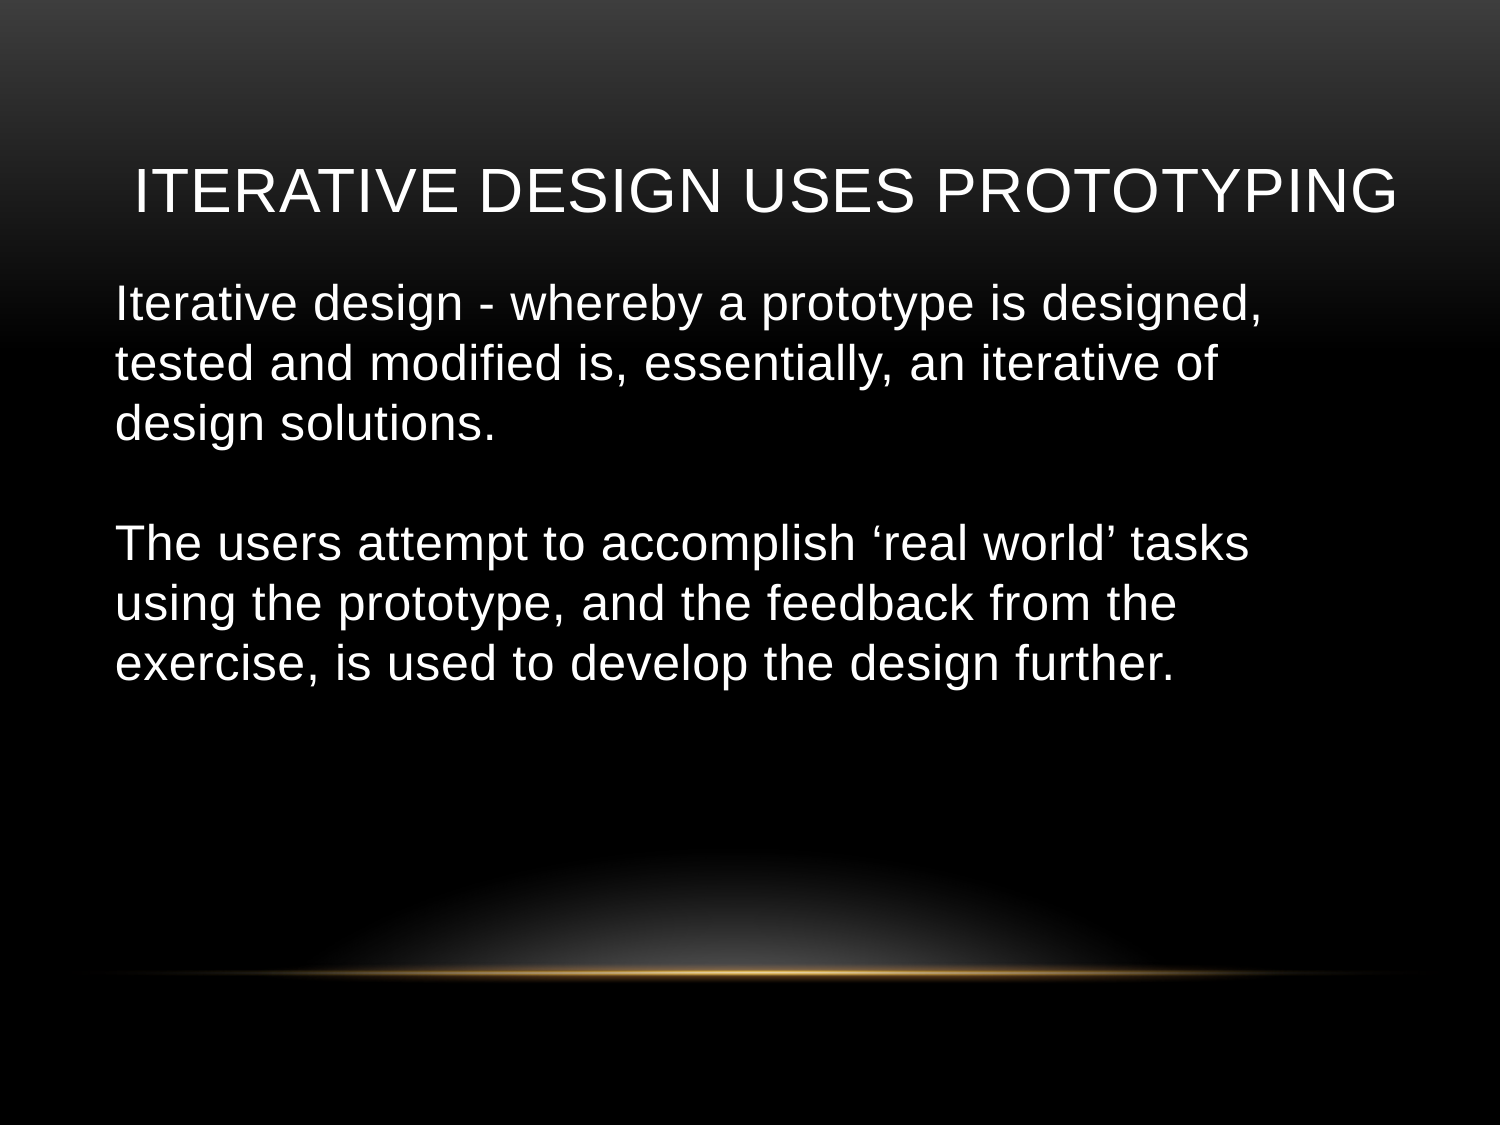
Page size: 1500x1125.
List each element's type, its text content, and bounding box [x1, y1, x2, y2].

title Iterative Design Uses Prototyping [99, 45, 1436, 233]
list Iterative design - whereby a prototype is designed, tested and modified is, essentially, an iterative of design solutions. The users attempt to accomplish ‘real world’ tasks using the prototype, and the feedback from the exercise, is used to develop the design further. [99, 262, 1400, 938]
picture [0, 0, 1500, 1125]
